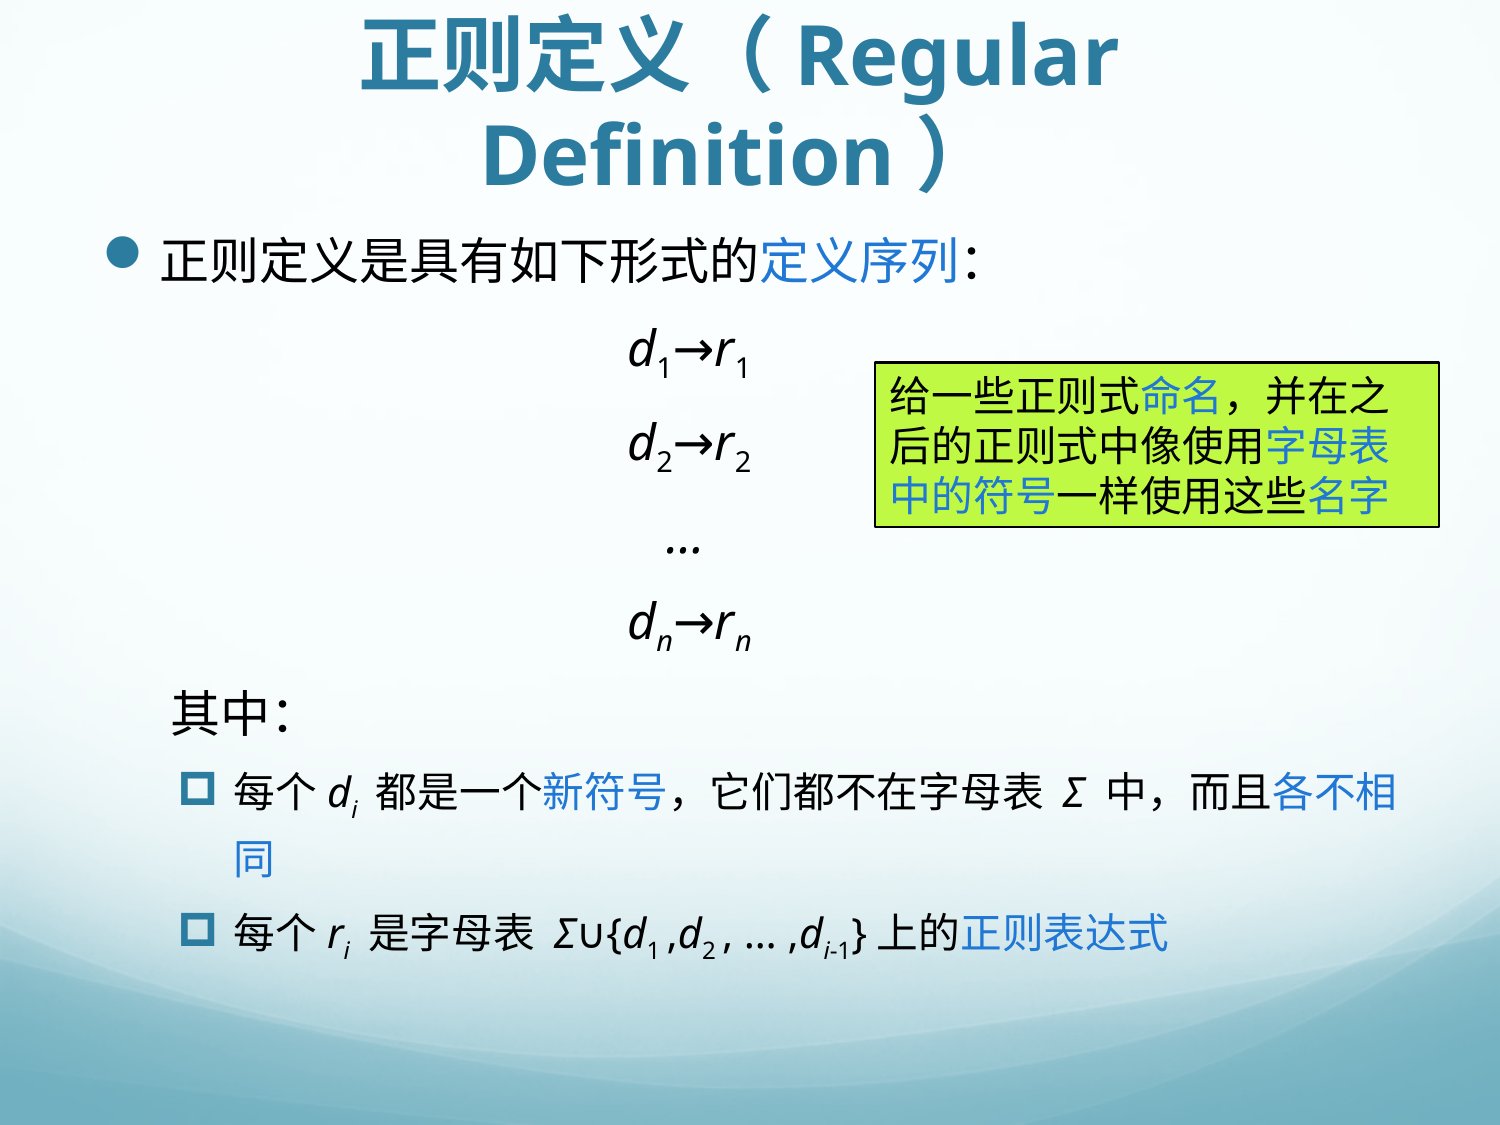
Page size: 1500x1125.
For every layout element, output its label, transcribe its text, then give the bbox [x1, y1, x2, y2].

text_box 正则定义（Regular Definition） [101, 8, 1377, 196]
text_box 正则定义是具有如下形式的定义序列： d1→r1 d2→r2 … dn→rn 其中： 每个di 都是一个新符号，它们都不在字母表 Σ 中，而且各不相同 每个ri 是字母表 Σ∪{d1 ,d2 , … ,di-1}上的正则表达式 [87, 210, 1440, 1009]
